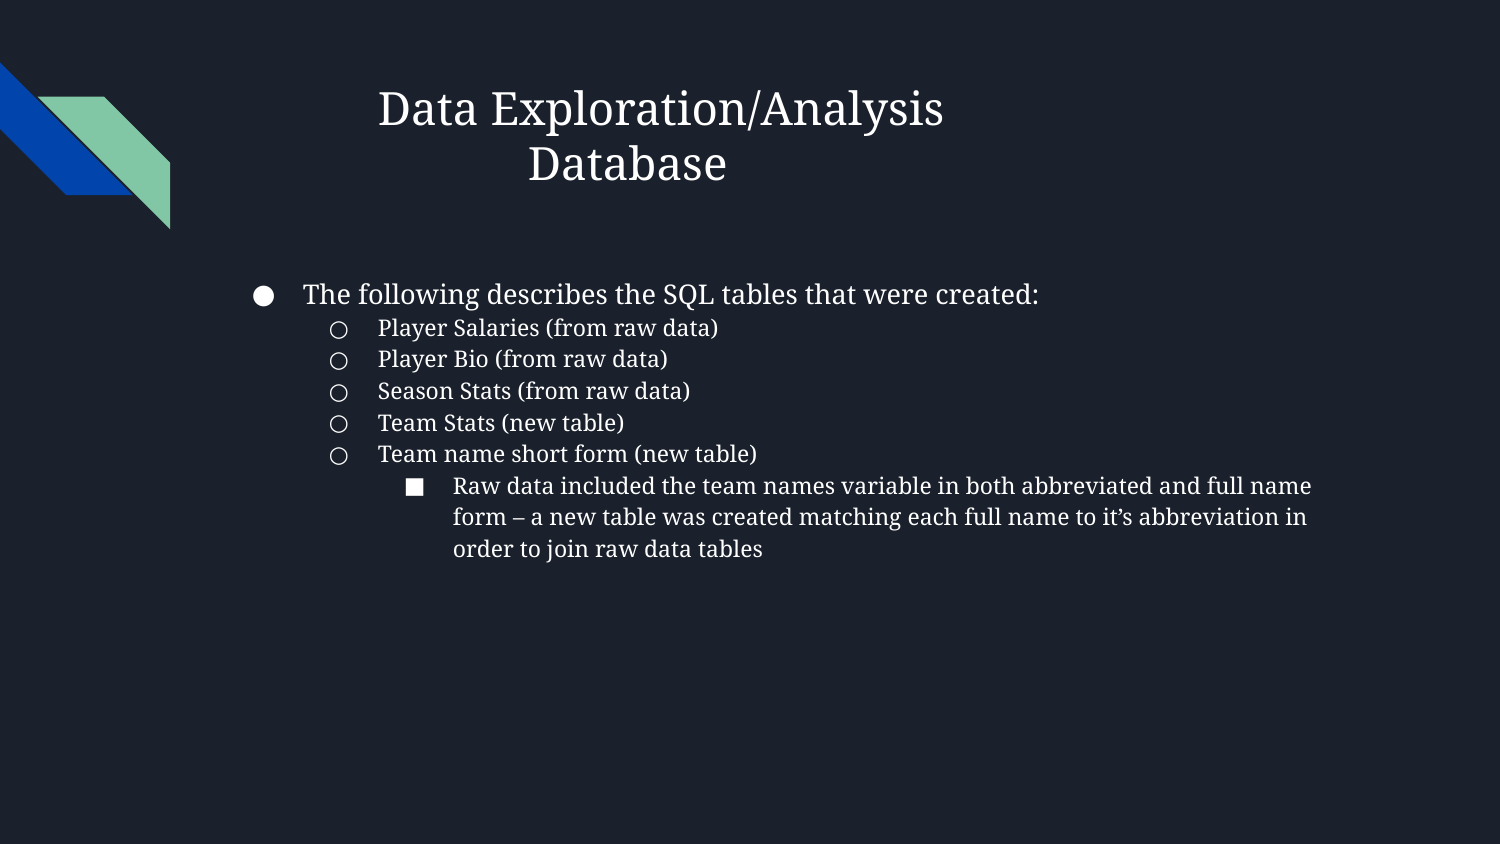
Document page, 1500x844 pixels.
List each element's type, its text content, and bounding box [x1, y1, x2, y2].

list The following describes the SQL tables that were created: Player Salaries (from raw data) Player Bio (from raw data) Season Stats (from raw data) Team Stats (new table) Team name short form (new table) Raw data included the team names variable in both abbreviated and full name form – a new table was created matching each full name to it’s abbreviation in order to join raw data tables [212, 257, 1368, 735]
title Data Exploration/Analysis Database [212, 64, 1368, 215]
